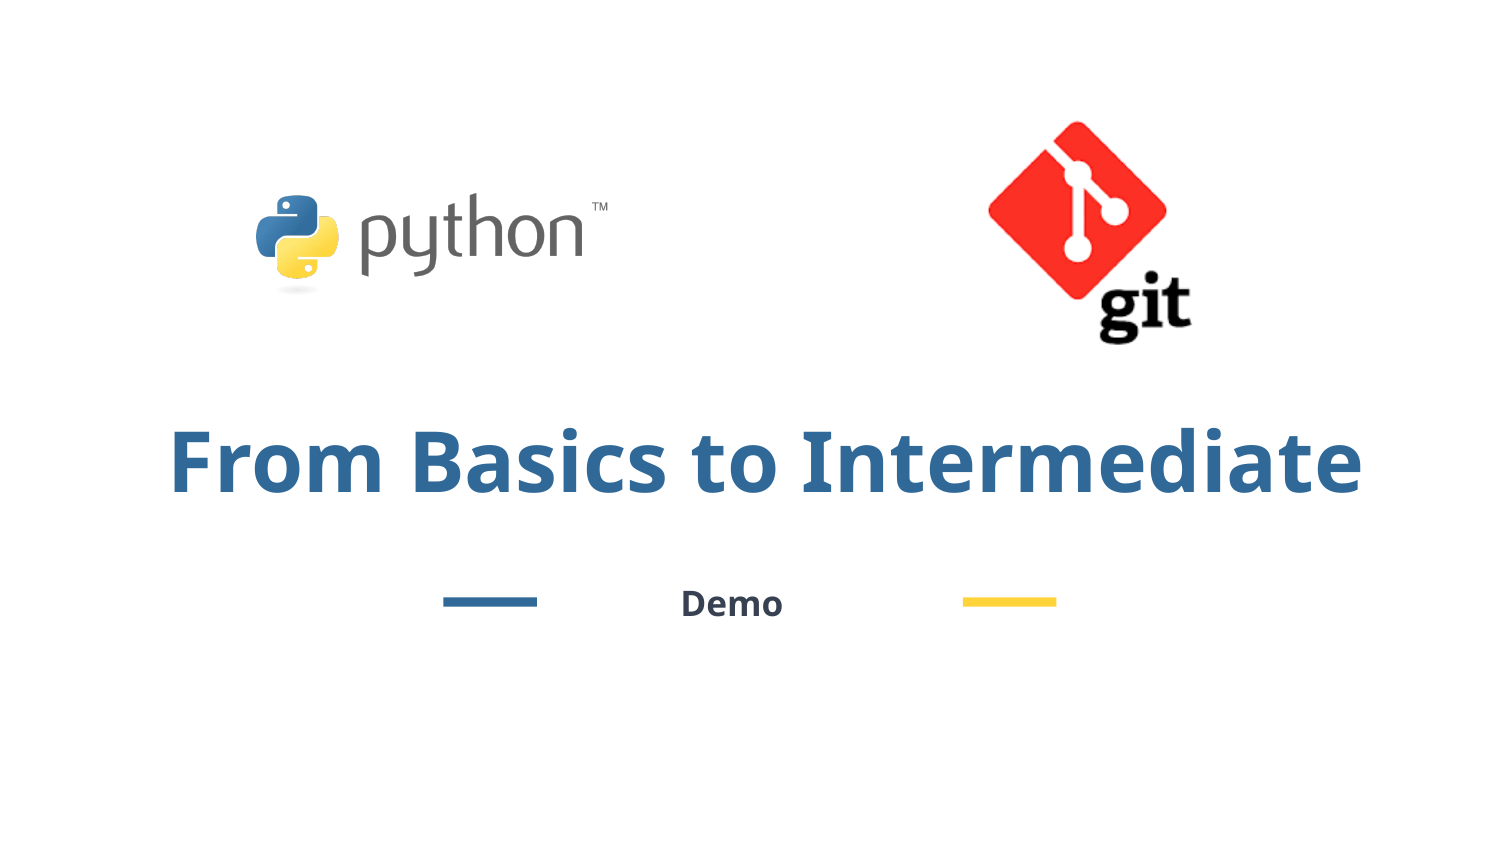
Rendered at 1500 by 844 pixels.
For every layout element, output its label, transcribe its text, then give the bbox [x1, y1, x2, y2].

text_box From Basics to Intermediate [46, 408, 1465, 510]
picture [962, 119, 1220, 350]
text_box Demo [680, 580, 784, 624]
text_box [443, 597, 537, 607]
text_box [962, 597, 1057, 607]
picture [256, 129, 609, 350]
